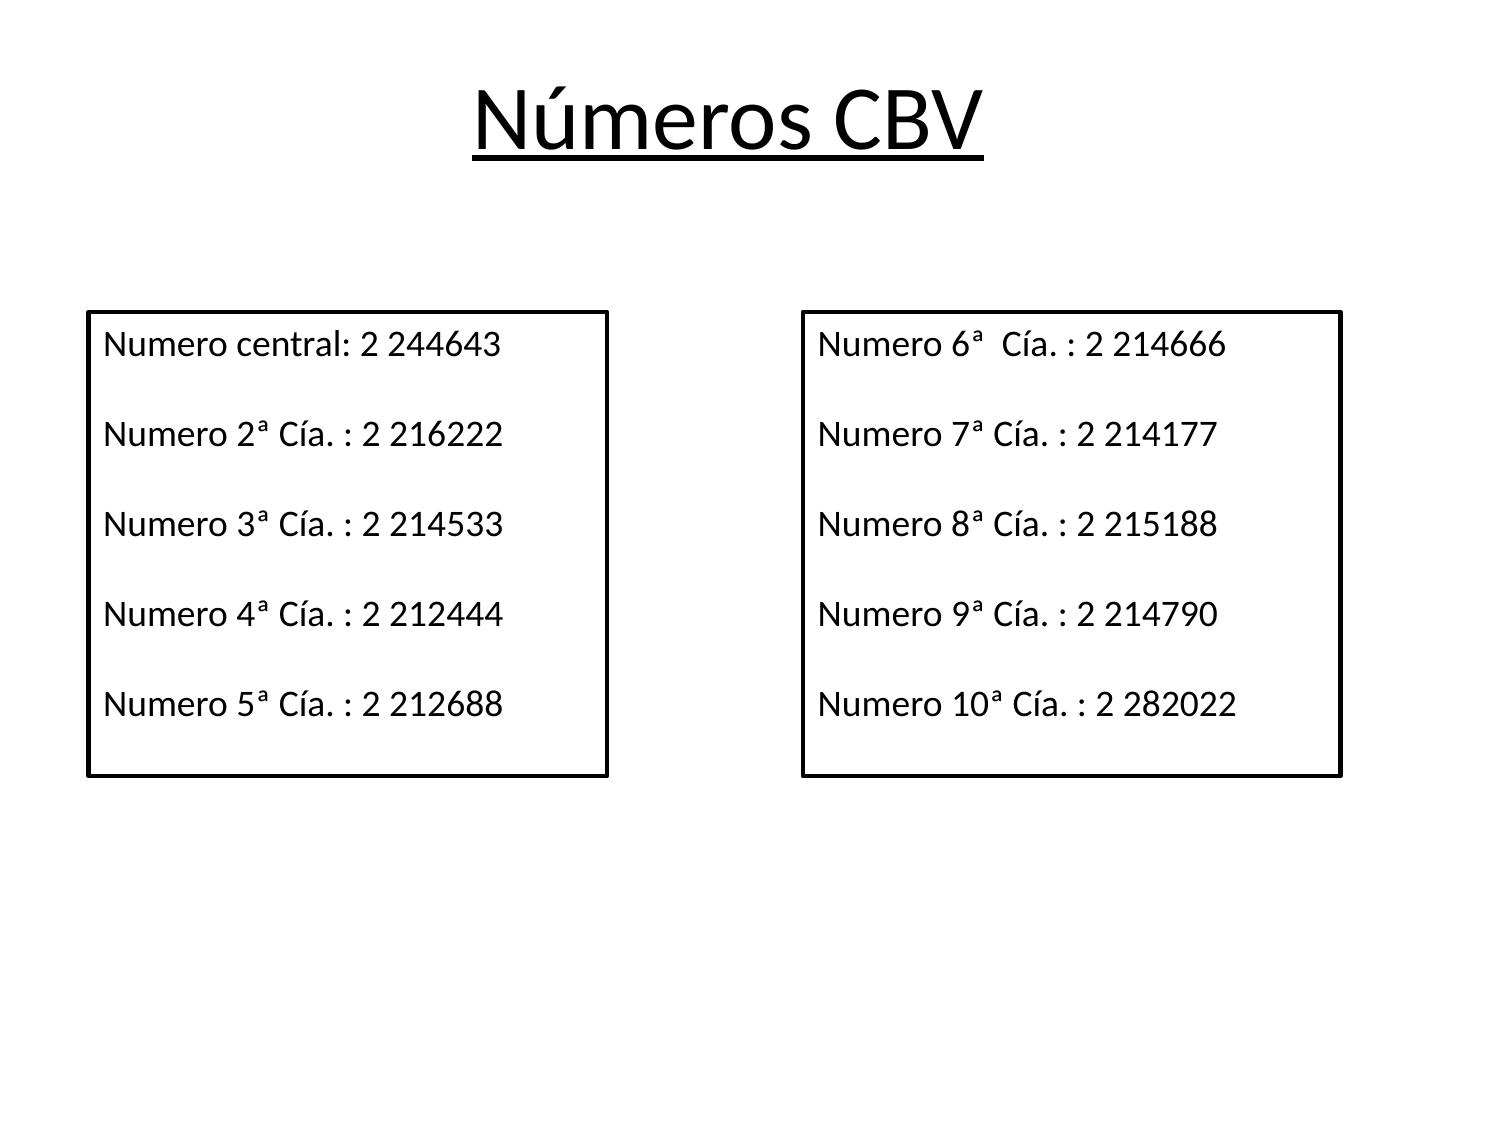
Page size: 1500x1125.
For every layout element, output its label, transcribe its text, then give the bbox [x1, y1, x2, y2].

title Números CBV [53, 19, 1404, 207]
text_box Numero central: 2 244643 Numero 2ª Cía. : 2 216222 Numero 3ª Cía. : 2 214533 Numero 4ª Cía. : 2 212444 Numero 5ª Cía. : 2 212688 [86, 310, 609, 778]
text_box Numero 6ª Cía. : 2 214666 Numero 7ª Cía. : 2 214177 Numero 8ª Cía. : 2 215188 Numero 9ª Cía. : 2 214790 Numero 10ª Cía. : 2 282022 [801, 310, 1343, 778]
